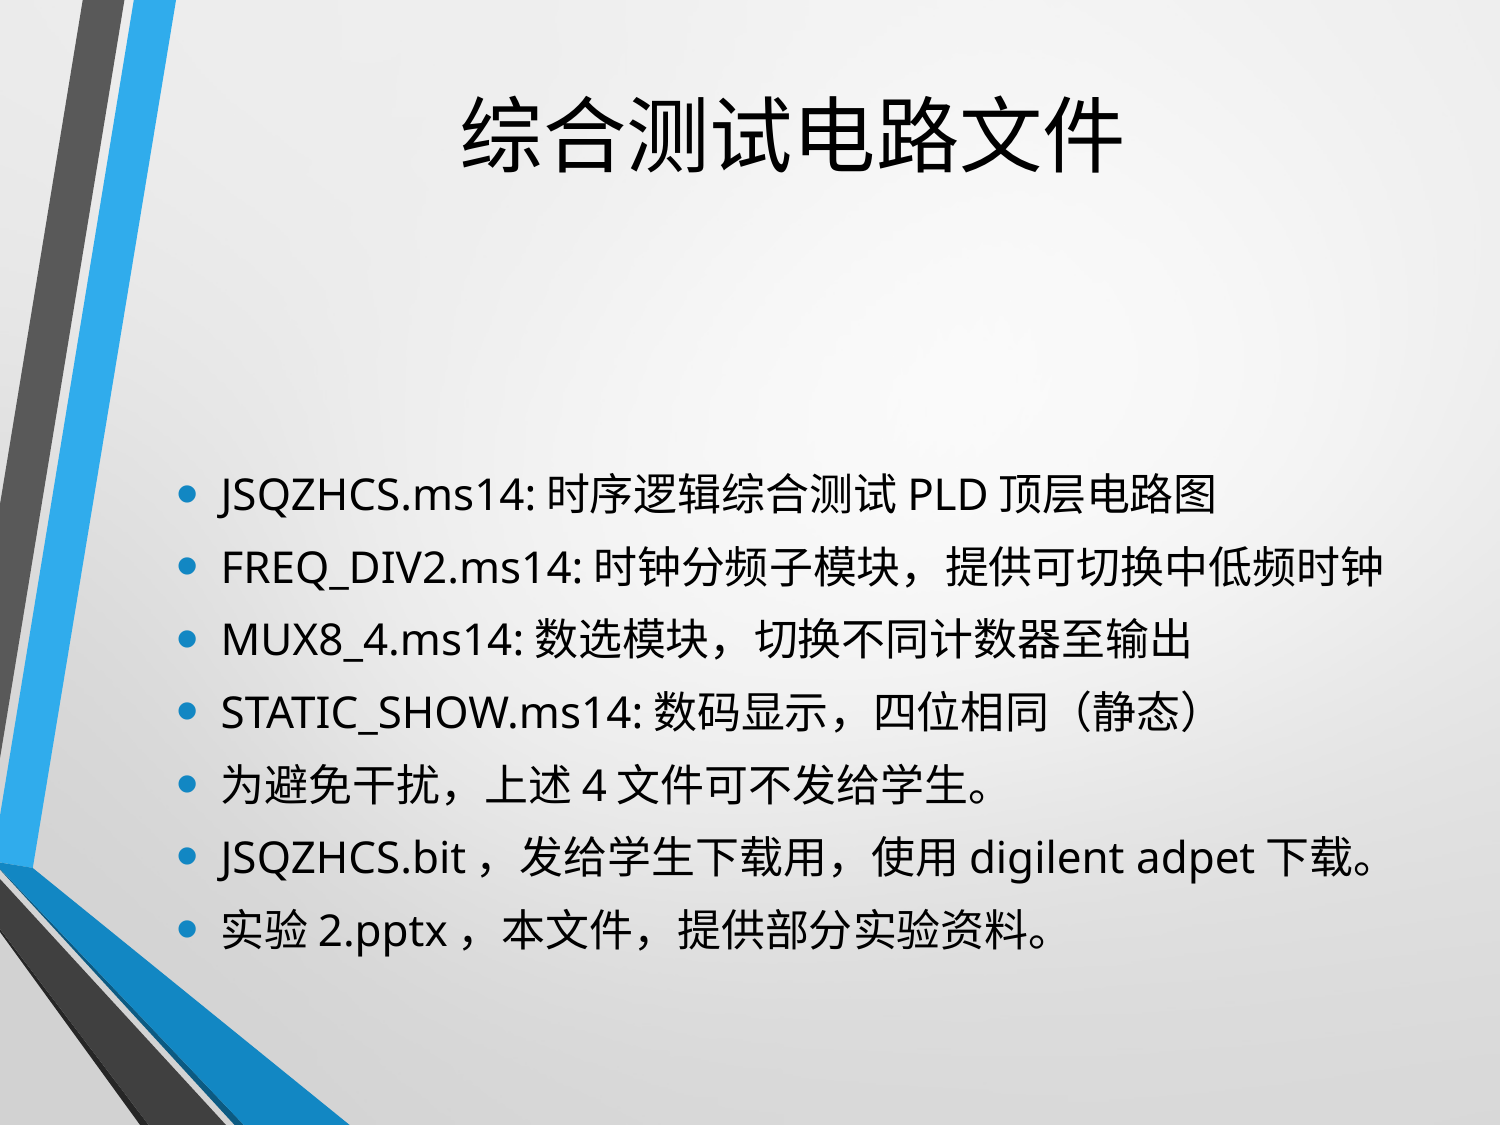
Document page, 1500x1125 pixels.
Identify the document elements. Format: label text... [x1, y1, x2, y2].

list JSQZHCS.ms14:时序逻辑综合测试PLD顶层电路图 FREQ_DIV2.ms14:时钟分频子模块，提供可切换中低频时钟 MUX8_4.ms14:数选模块，切换不同计数器至输出 STATIC_SHOW.ms14:数码显示，四位相同（静态） 为避免干扰，上述4文件可不发给学生。 JSQZHCS.bit，发给学生下载用，使用digilent adpet下载。 实验2.pptx，本文件，提供部分实验资料。 [161, 437, 1425, 985]
title 综合测试电路文件 [161, 75, 1425, 191]
